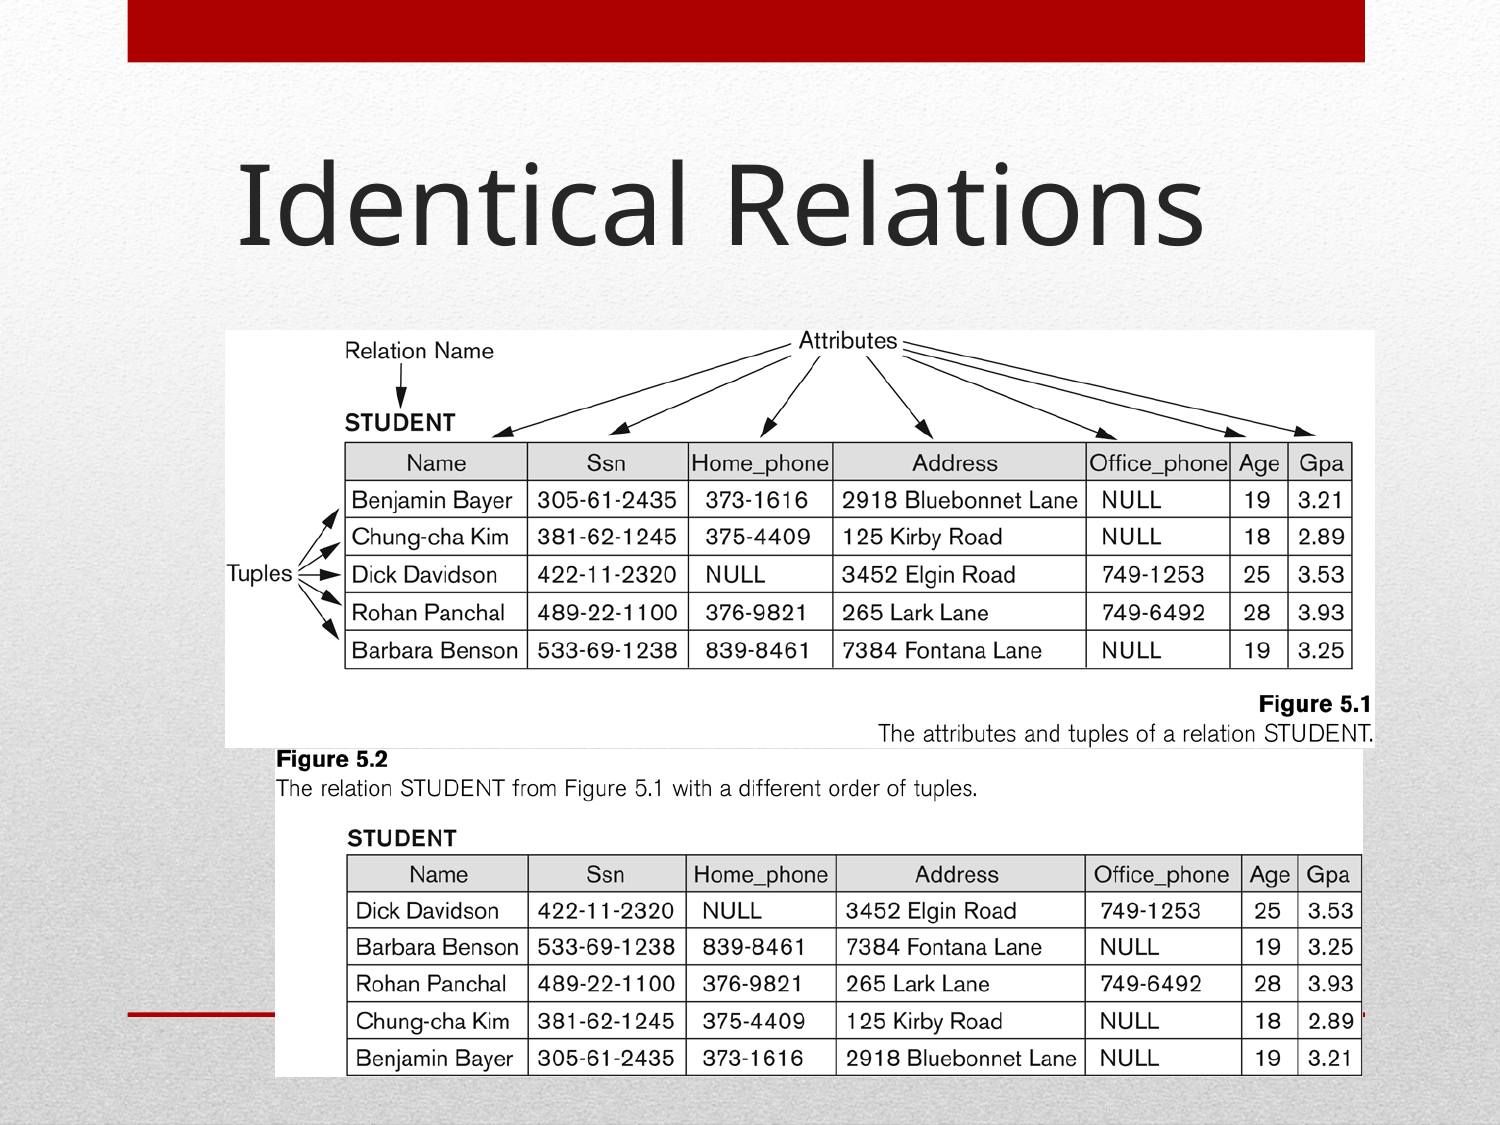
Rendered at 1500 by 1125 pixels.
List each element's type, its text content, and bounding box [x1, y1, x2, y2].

picture [224, 329, 1376, 1078]
title Identical Relations [221, 35, 1500, 275]
